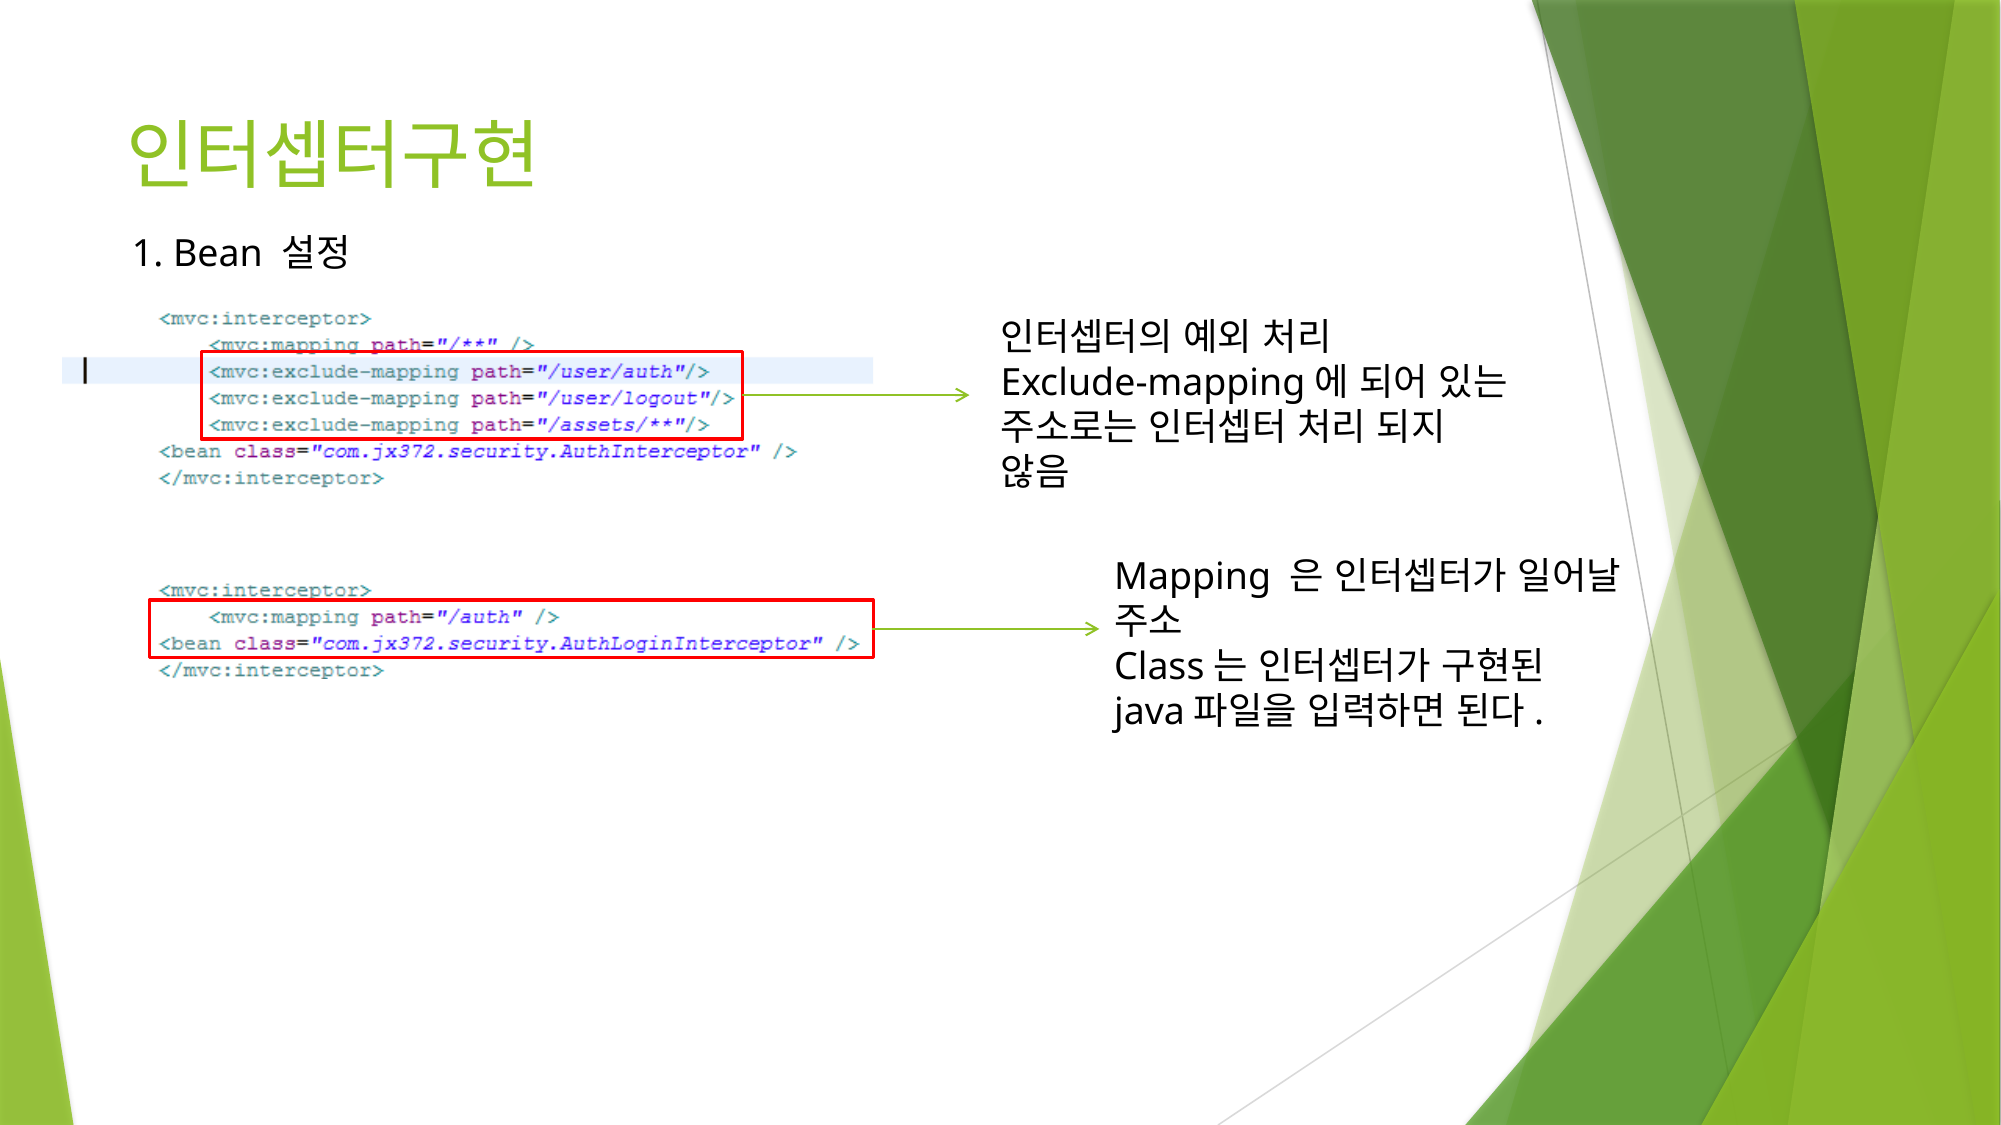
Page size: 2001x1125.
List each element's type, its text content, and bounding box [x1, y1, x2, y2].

picture [61, 573, 874, 680]
title 인터셉터구현 [111, 99, 1522, 317]
picture [61, 304, 874, 497]
text_box 1. Bean 설정 [117, 221, 1491, 281]
text_box 인터셉터의 예외 처리 Exclude-mapping에 되어 있는 주소로는 인터셉터 처리 되지 않음 [985, 305, 1533, 501]
text_box Mapping 은 인터셉터가 일어날 주소 Class는 인터셉터가 구현된 java파일을 입력하면 된다. [1099, 544, 1647, 740]
